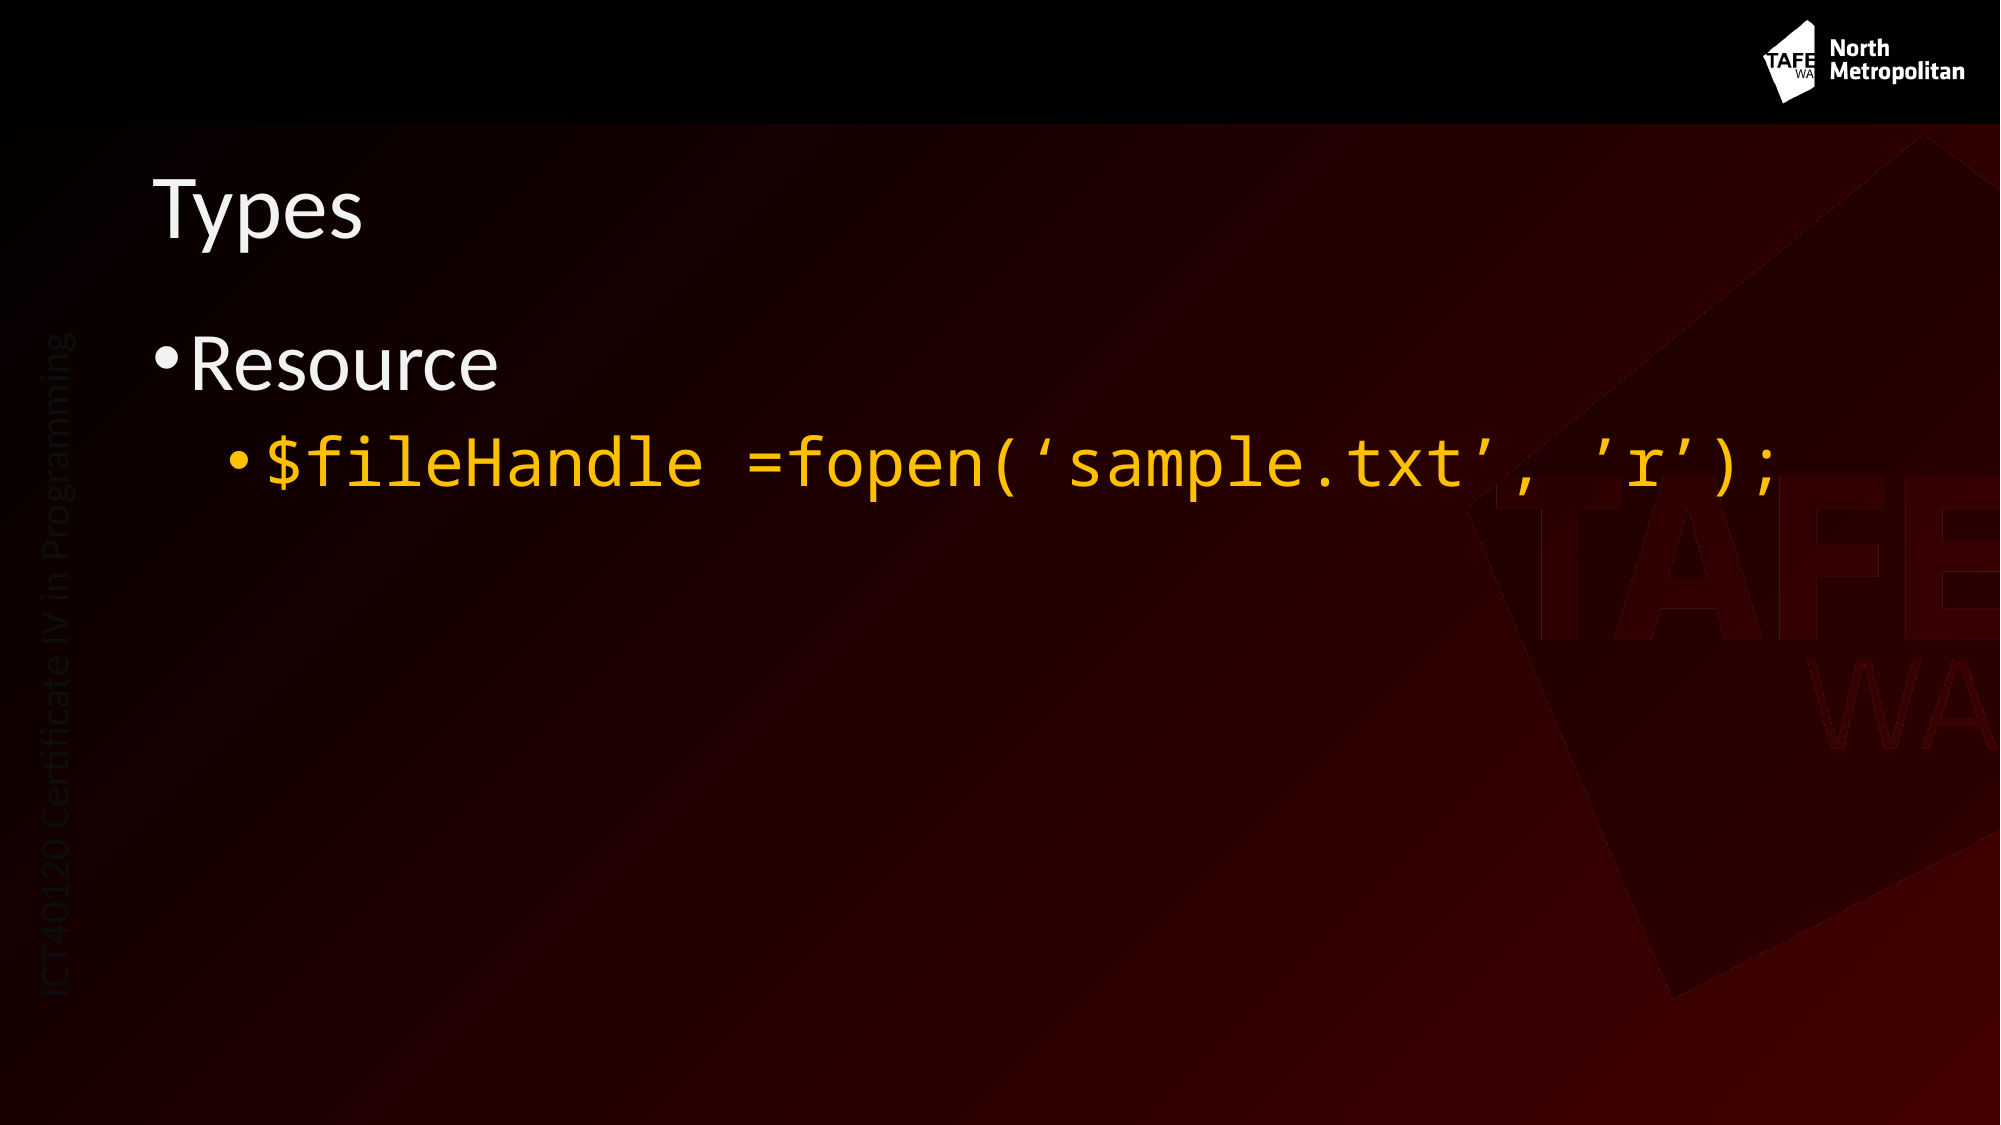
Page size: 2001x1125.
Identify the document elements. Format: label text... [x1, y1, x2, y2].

title Types [137, 126, 1863, 278]
picture [0, 0, 2000, 124]
list Resource $fileHandle =fopen(‘sample.txt’, ’r’); [137, 299, 1863, 1014]
